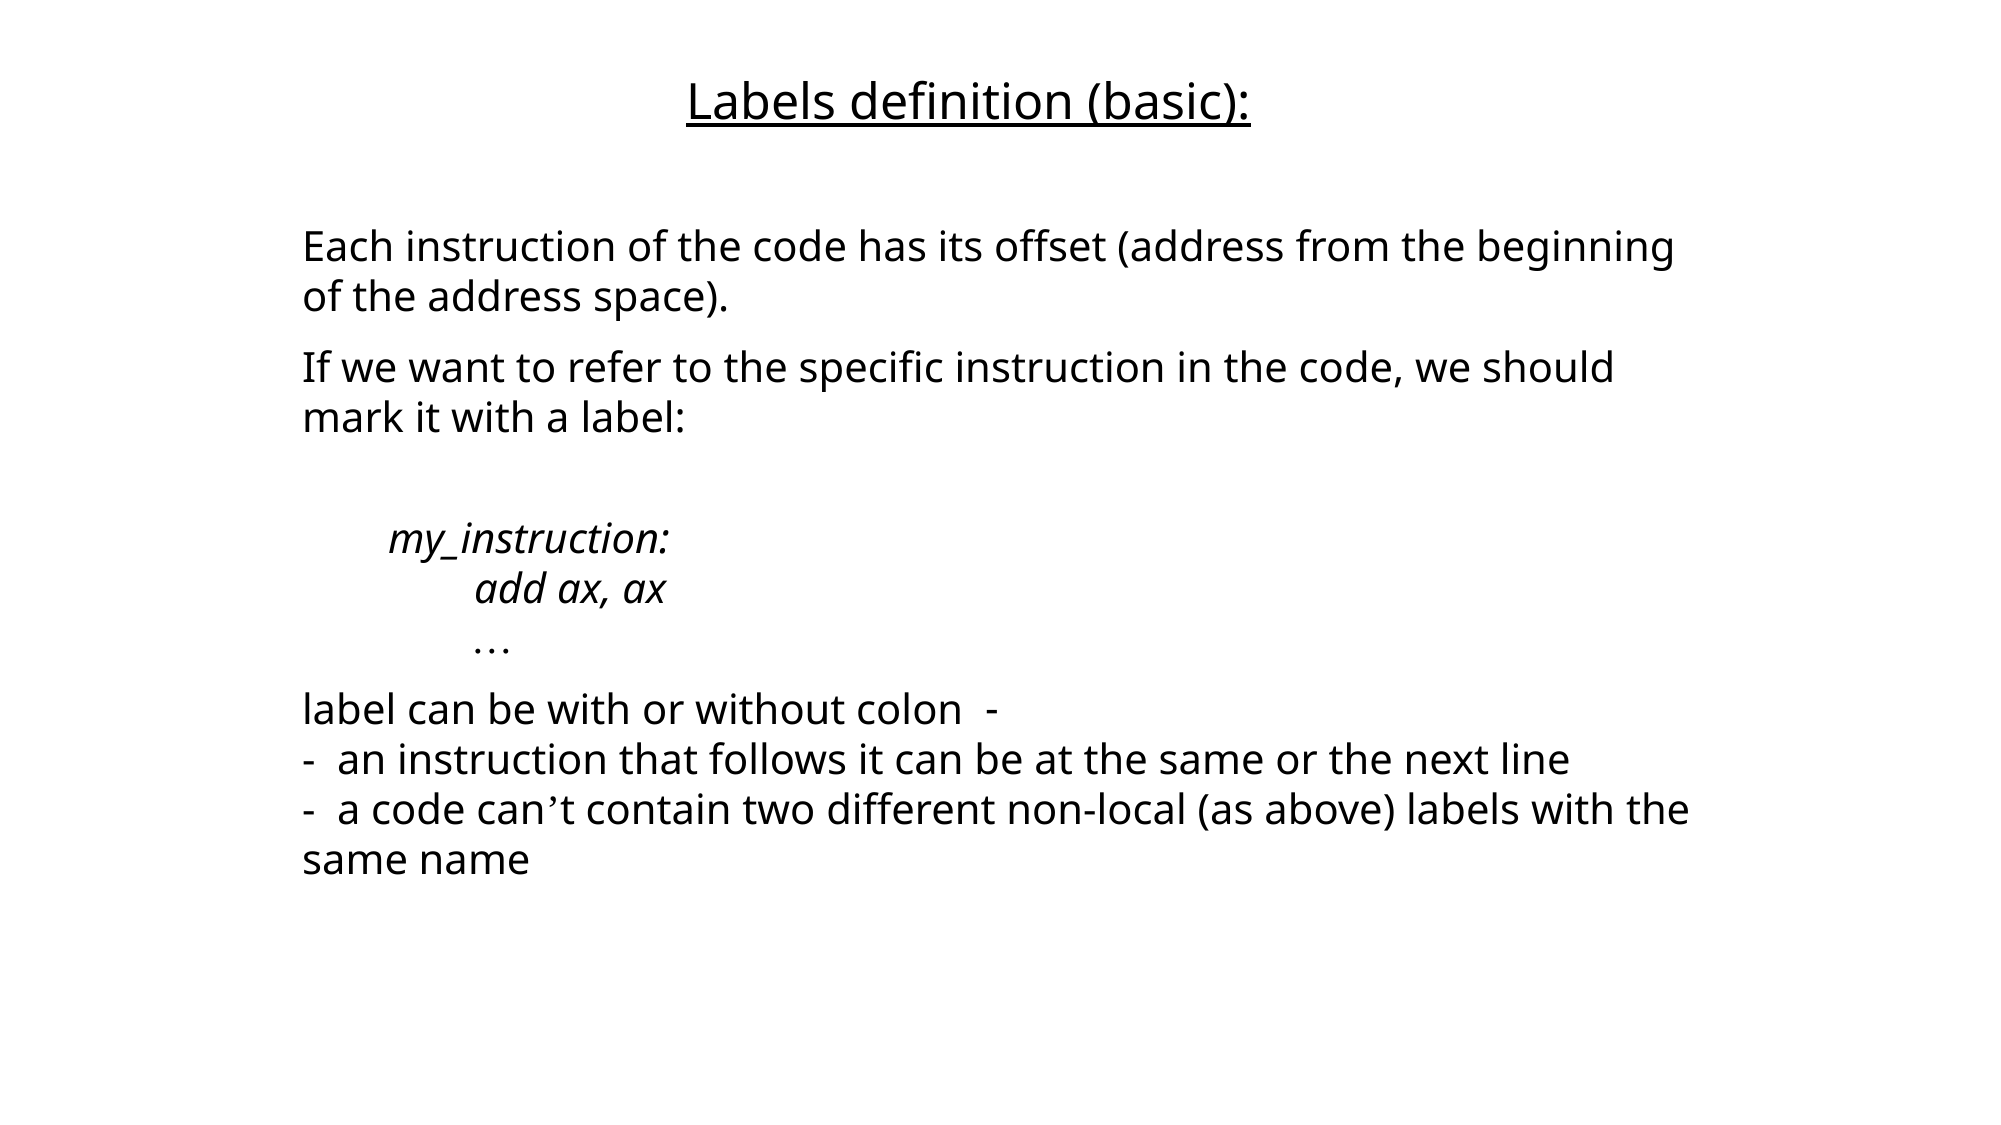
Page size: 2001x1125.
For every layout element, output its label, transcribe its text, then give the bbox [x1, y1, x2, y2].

title Labels definition (basic): [549, 37, 1388, 138]
text_box Each instruction of the code has its offset (address from the beginning of the address space). If we want to refer to the specific instruction in the code, we should mark it with a label: my_instruction: add ax, ax … - label can be with or without colon - an instruction that follows it can be at the same or the next line - a code can’t contain two different non-local (as above) labels with the same name [287, 212, 1713, 890]
